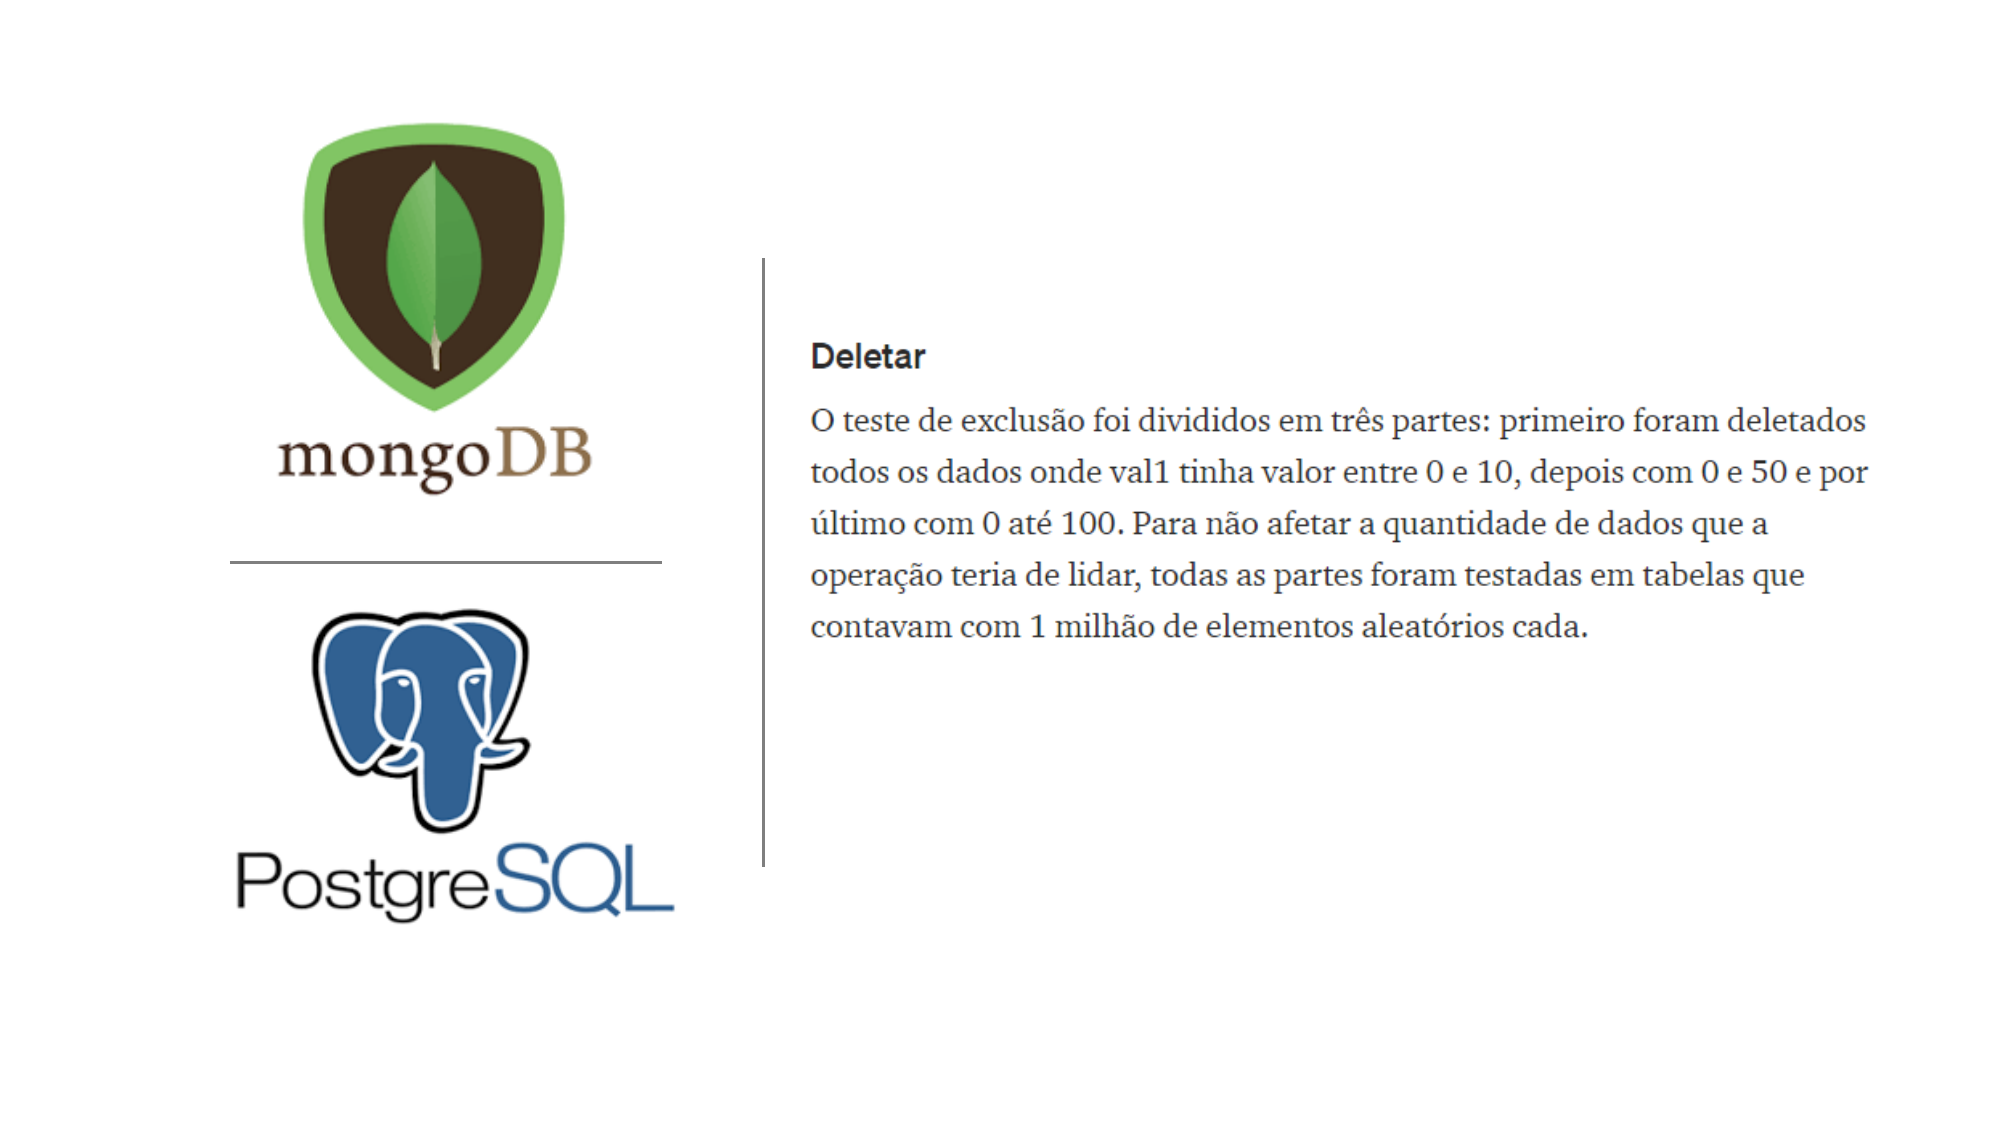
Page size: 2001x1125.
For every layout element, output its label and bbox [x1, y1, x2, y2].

picture [228, 602, 680, 940]
picture [229, 70, 640, 552]
picture [789, 327, 1870, 734]
